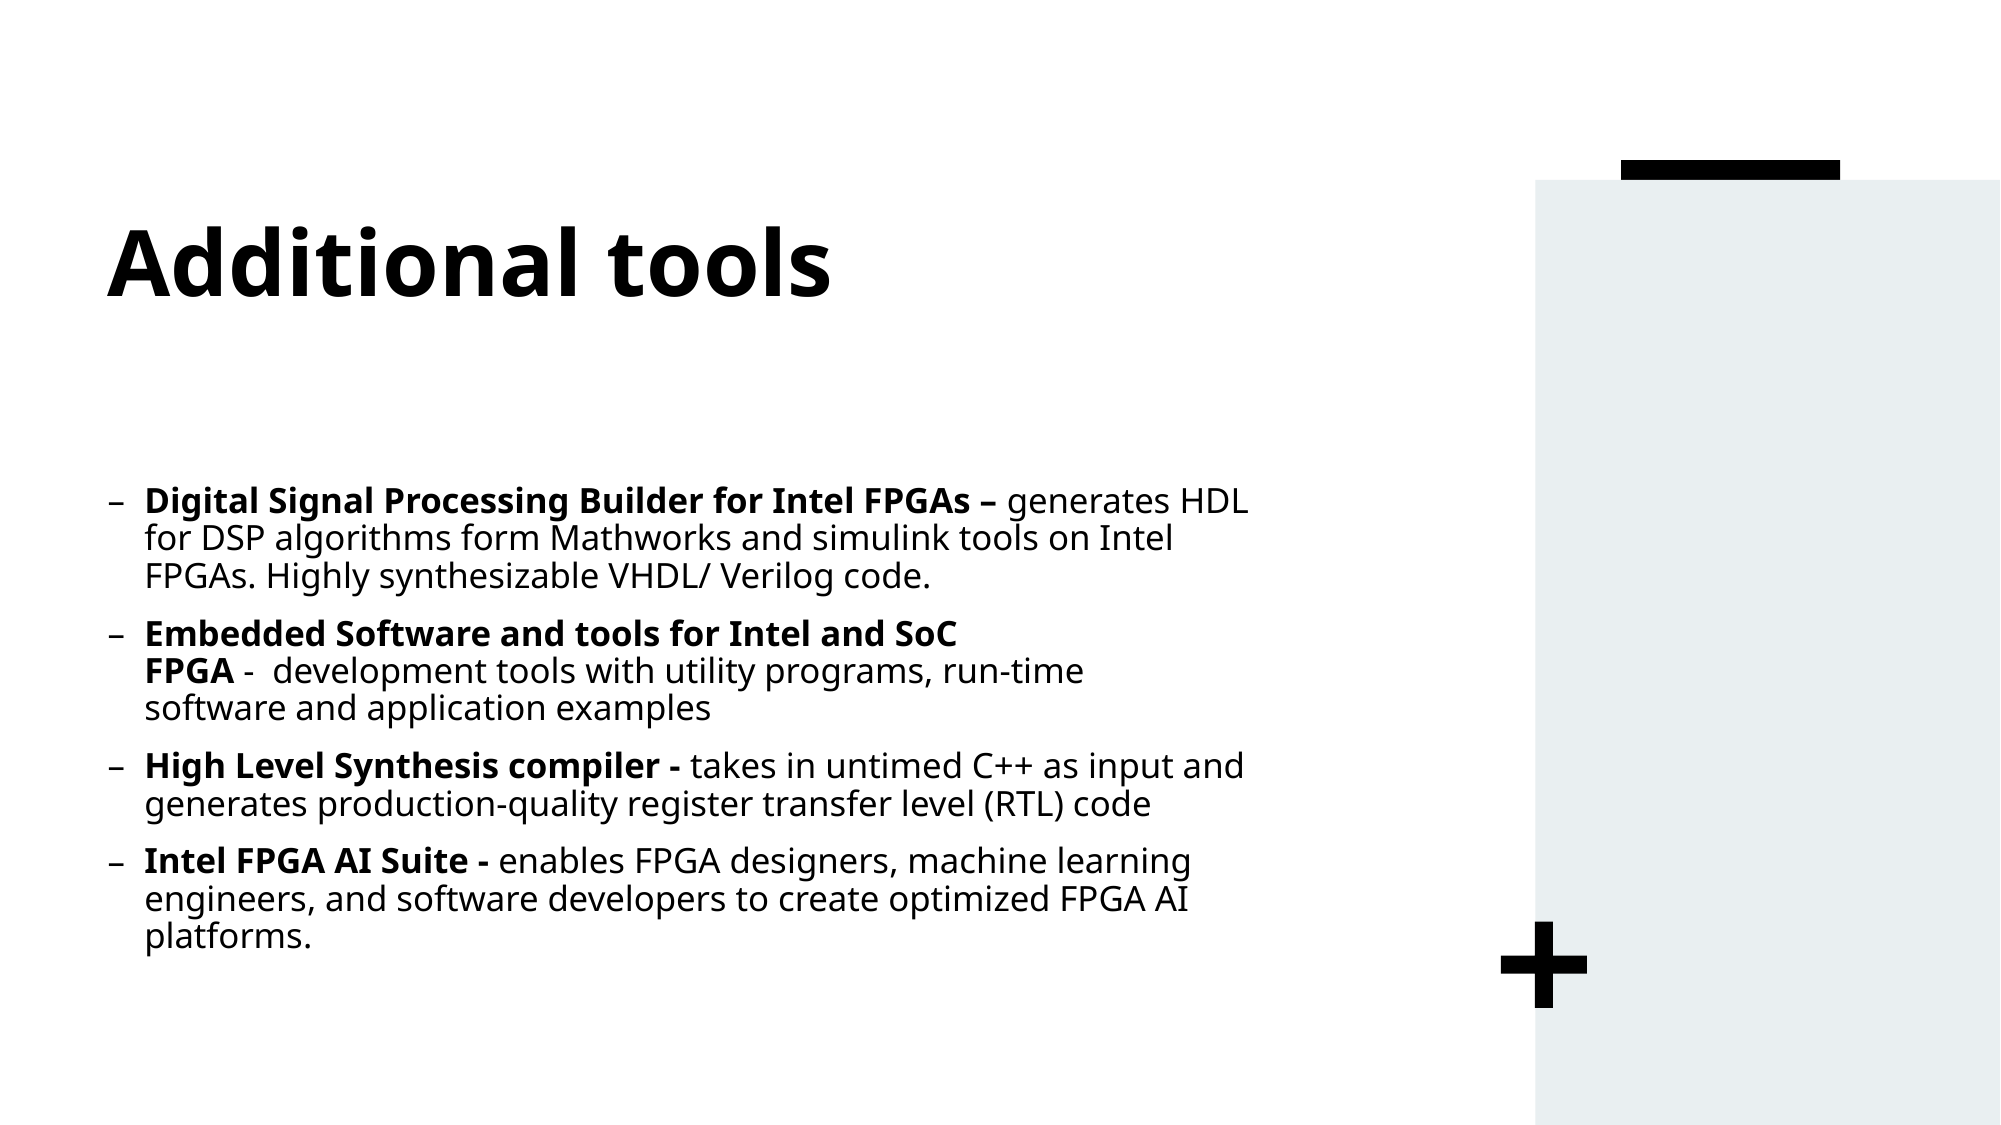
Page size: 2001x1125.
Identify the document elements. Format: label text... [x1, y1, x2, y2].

text_box [0, 0, 2000, 1125]
text_box [1620, 159, 1841, 179]
title Additional tools [92, 197, 1297, 435]
text_box [1500, 921, 1588, 1009]
list Digital Signal Processing Builder for Intel FPGAs – generates HDL for DSP algorithms form Mathworks and simulink tools on Intel FPGAs. Highly synthesizable VHDL/ Verilog code. Embedded Software and tools for Intel and SoC FPGA - development tools with utility programs, run-time software and application examples High Level Synthesis compiler - takes in untimed C++ as input and generates production-quality register transfer level (RTL) code Intel FPGA AI Suite - enables FPGA designers, machine learning engineers, and software developers to create optimized FPGA AI platforms. [92, 475, 1297, 965]
text_box [1534, 179, 2000, 1125]
